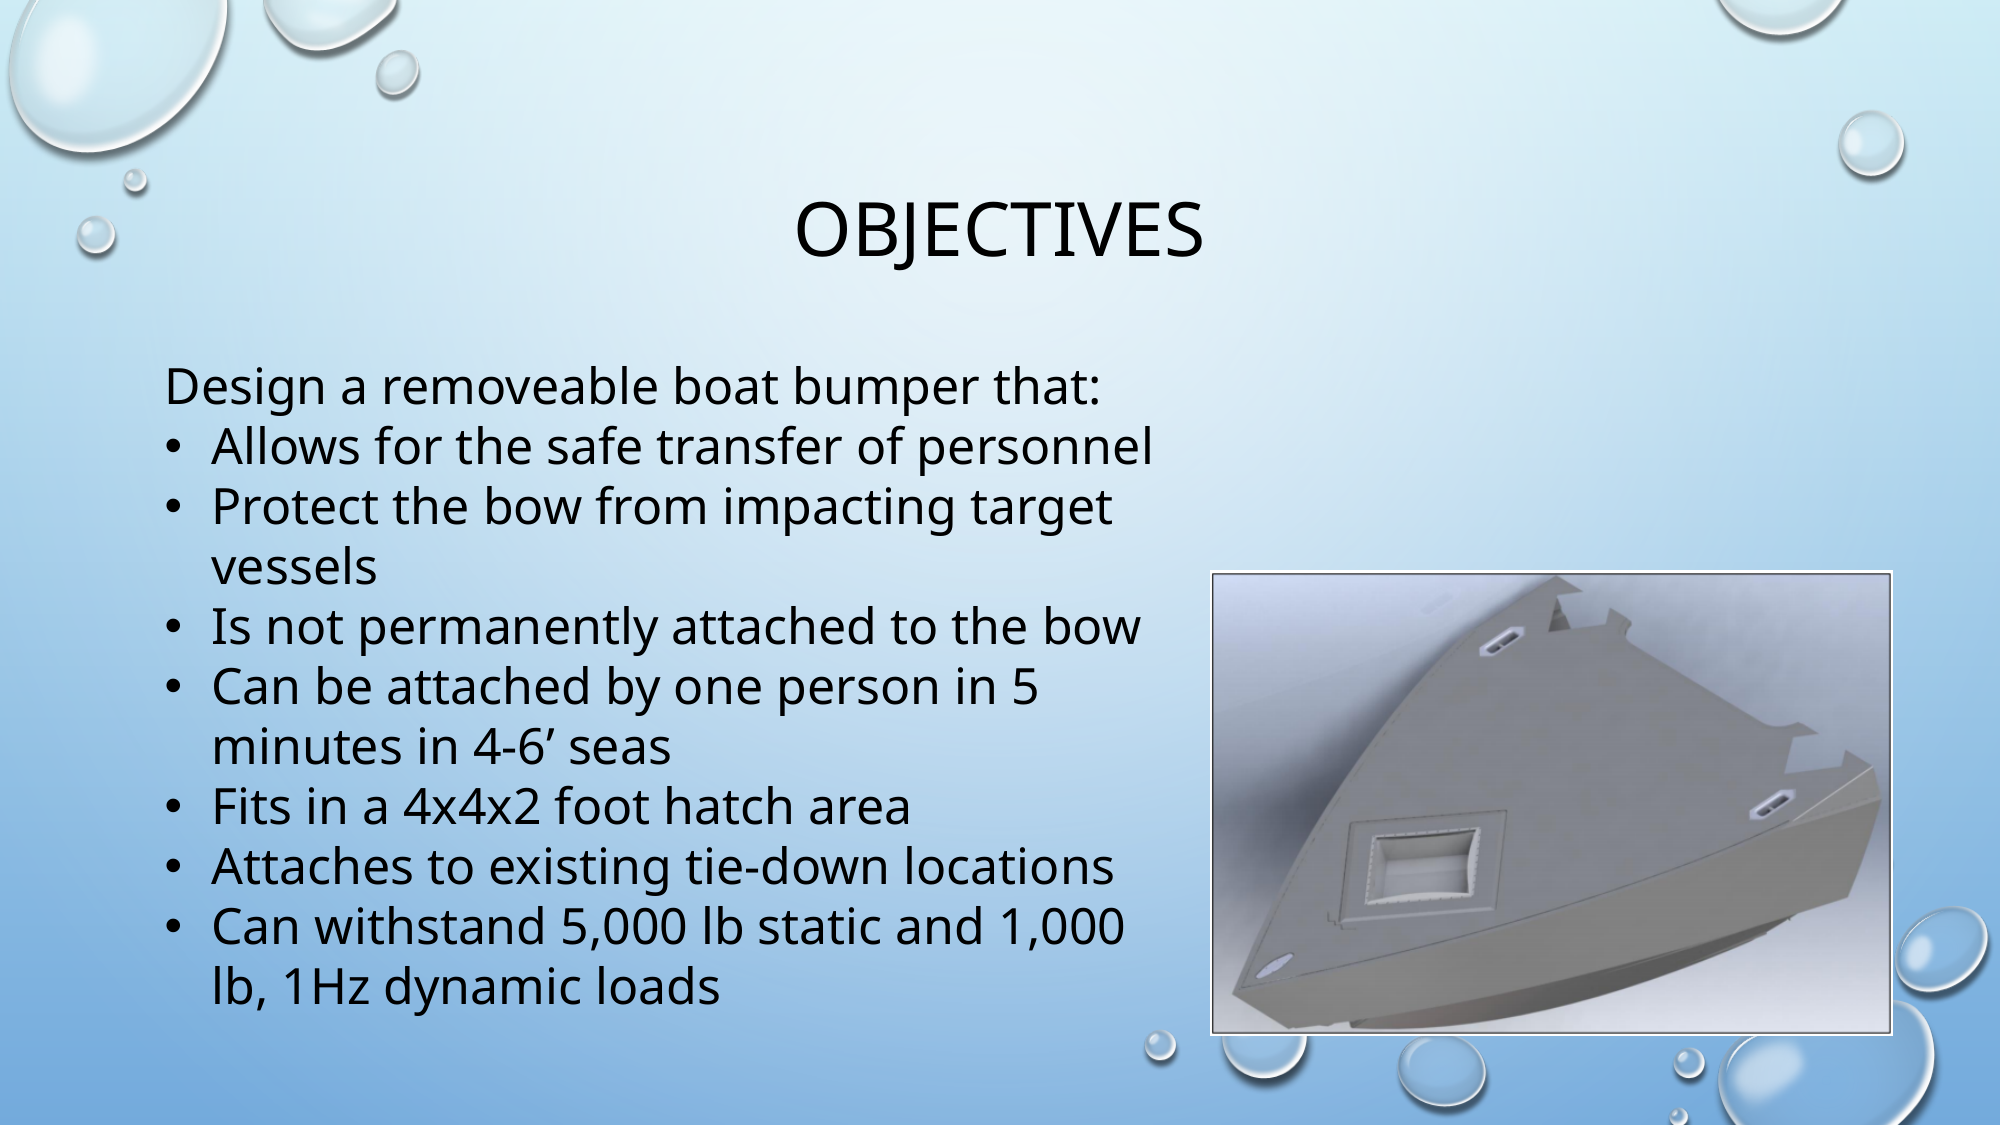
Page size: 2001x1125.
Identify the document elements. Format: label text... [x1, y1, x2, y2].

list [1210, 570, 1893, 1036]
picture [0, 0, 2000, 1125]
text_box Design a removeable boat bumper that: Allows for the safe transfer of personnel Protect the bow from impacting target vessels Is not permanently attached to the bow Can be attached by one person in 5 minutes in 4-6’ seas Fits in a 4x4x2 foot hatch area Attaches to existing tie-down locations Can withstand 5,000 lb static and 1,000 lb, 1Hz dynamic loads [149, 347, 1190, 1068]
title objectives [149, 101, 1851, 364]
